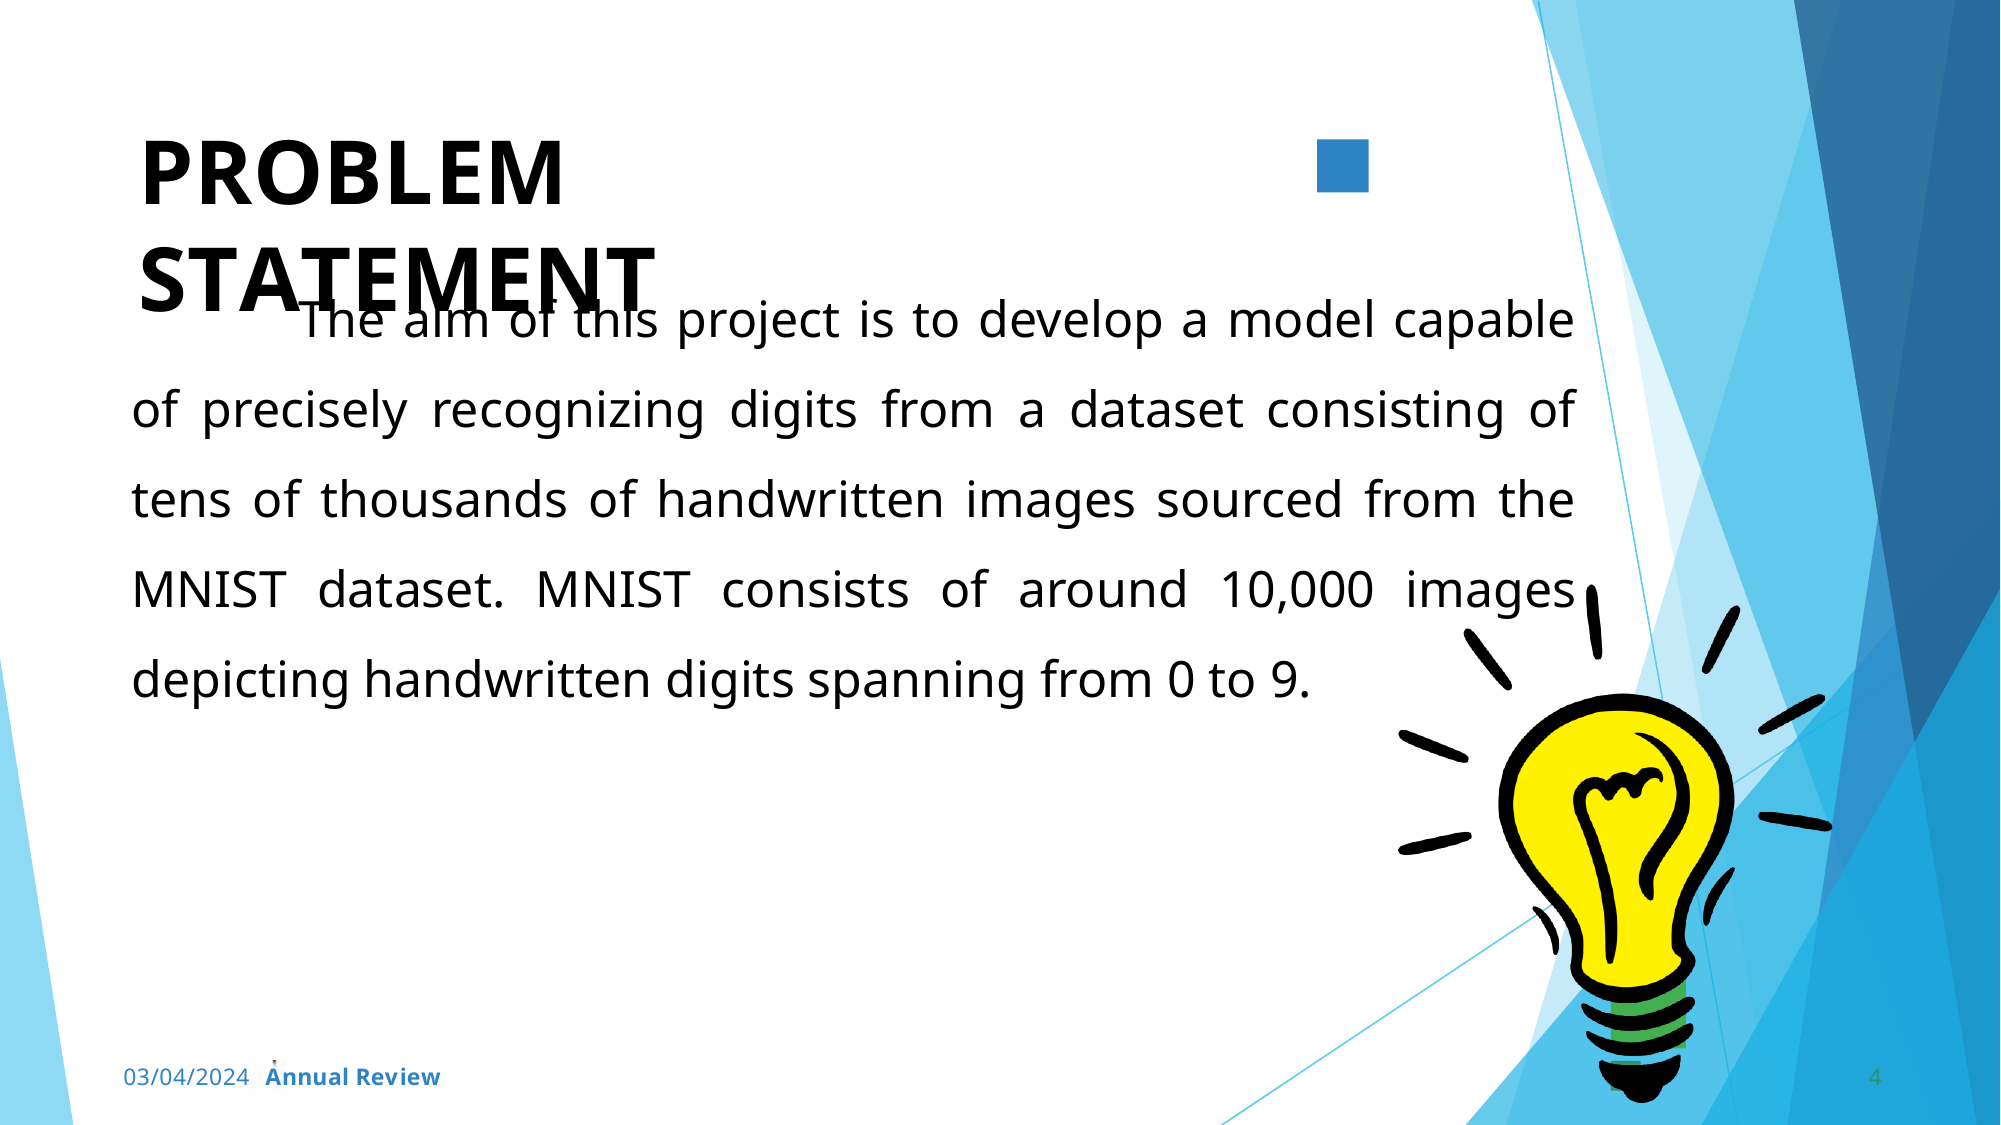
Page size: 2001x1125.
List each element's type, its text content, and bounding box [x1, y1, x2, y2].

text_box [1317, 139, 1369, 193]
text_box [1387, 574, 1841, 1110]
title PROBLEM STATEMENT [136, 113, 1062, 249]
picture [110, 1060, 463, 1094]
text_box The aim of this project is to develop a model capable of precisely recognizing digits from a dataset consisting of tens of thousands of handwritten images sourced from the MNIST dataset. MNIST consists of around 10,000 images depicting handwritten digits spanning from 0 to 9. [116, 249, 1593, 715]
slide_number 4 [1862, 1061, 1888, 1125]
